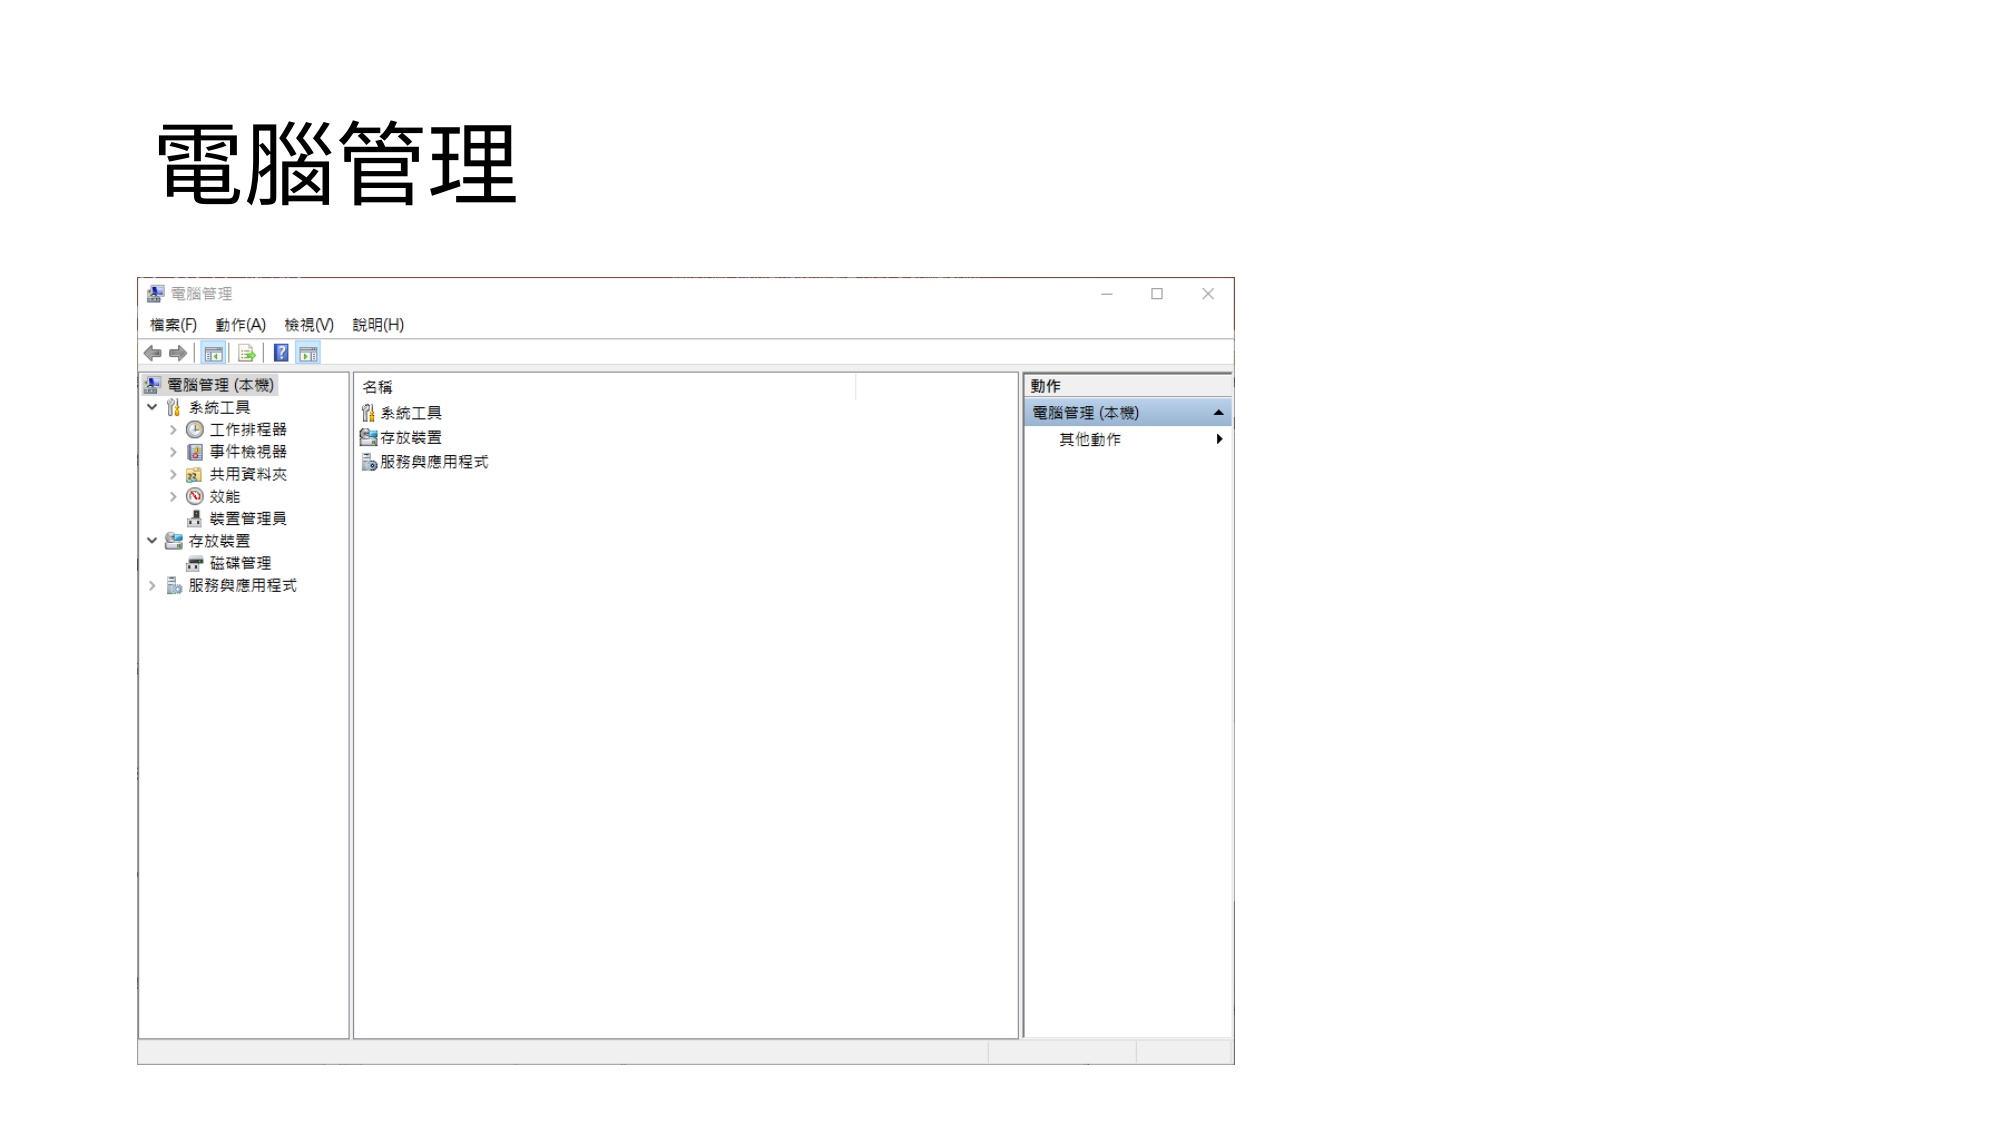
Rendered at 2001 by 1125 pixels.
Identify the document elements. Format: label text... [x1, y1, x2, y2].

title 電腦管理 [137, 59, 1863, 278]
picture [137, 277, 1235, 1066]
